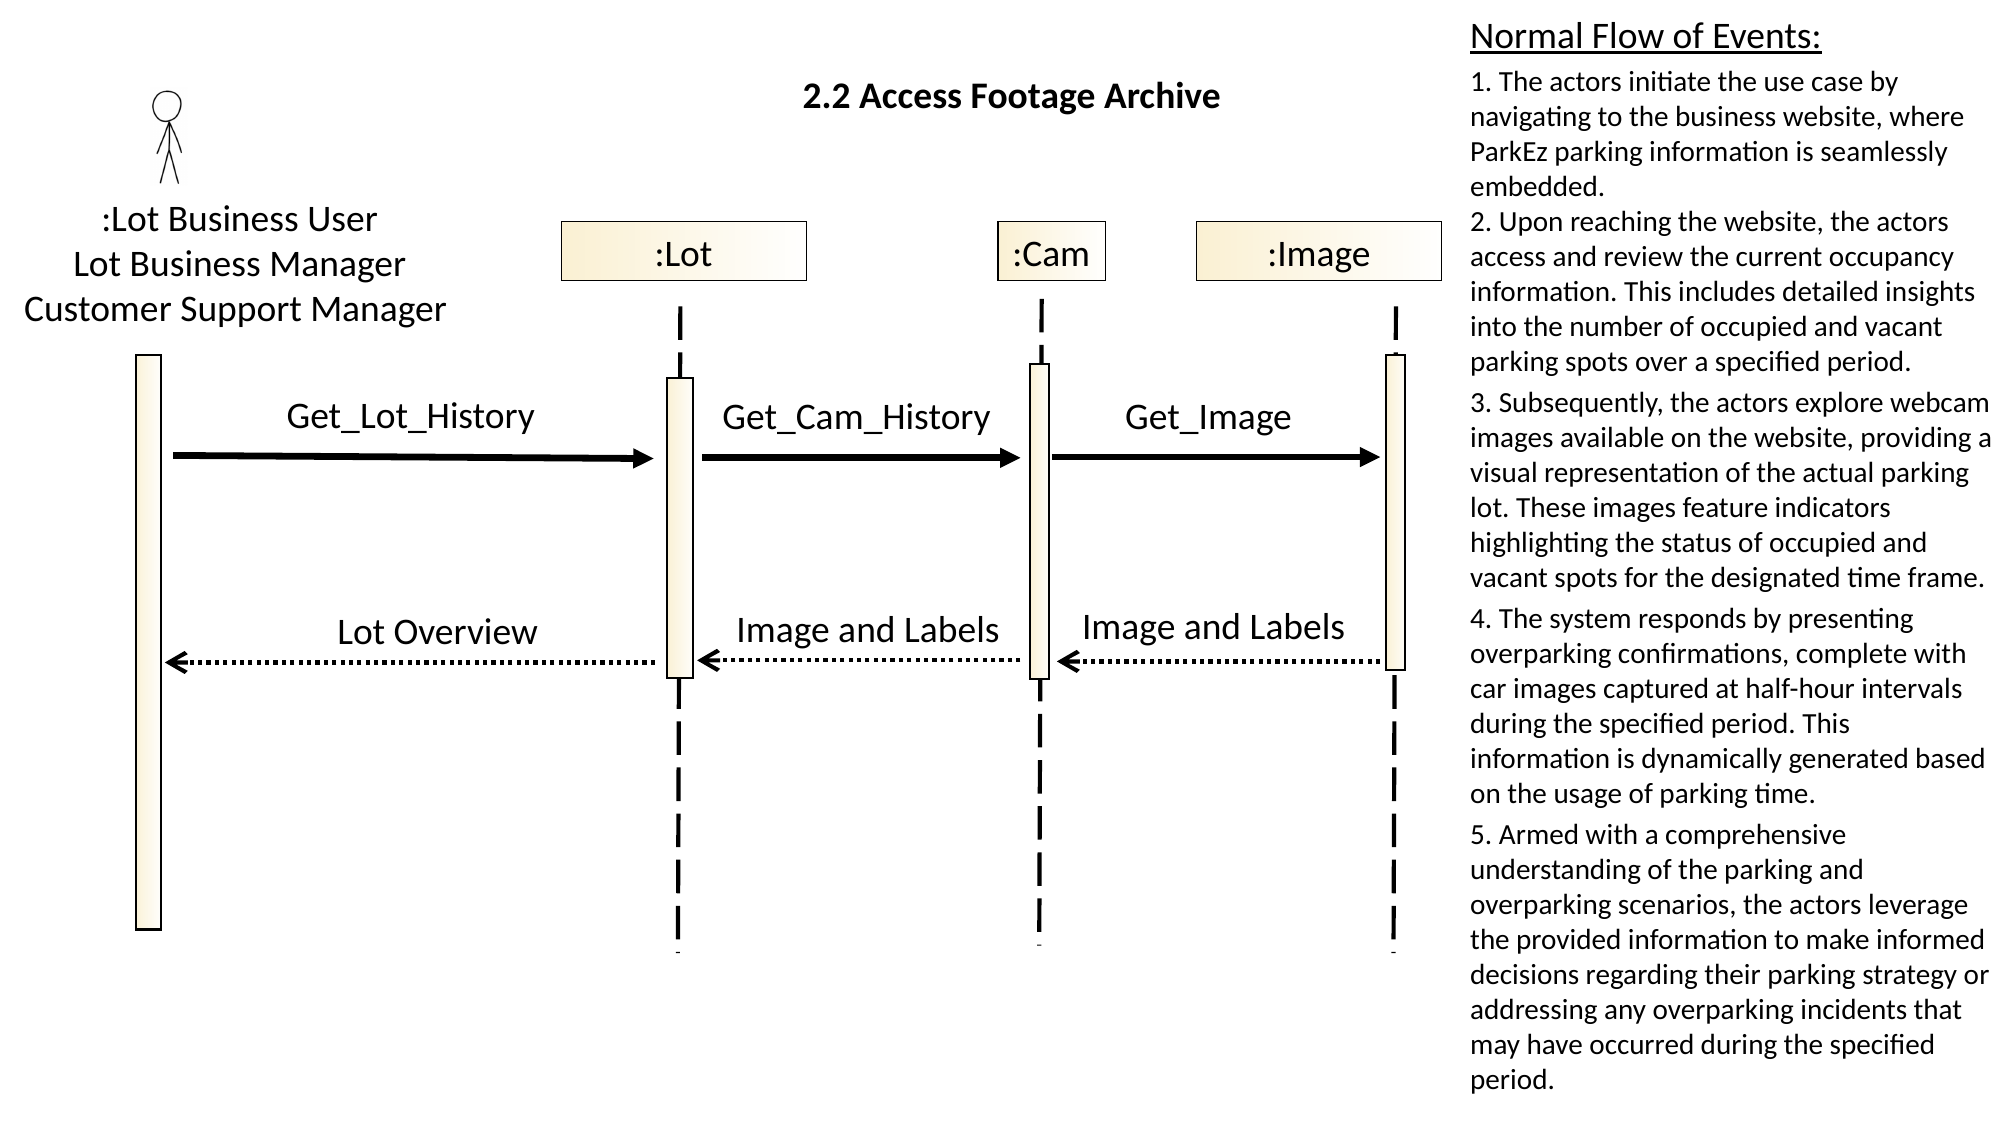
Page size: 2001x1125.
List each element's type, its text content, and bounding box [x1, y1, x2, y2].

text_box Get_Cam_History [686, 384, 1027, 445]
text_box :Lot Business User Lot Business Manager Customer Support Manager [0, 186, 490, 337]
text_box :Image [1196, 221, 1442, 281]
text_box Image and Labels [1043, 595, 1384, 655]
text_box Lot Overview [235, 599, 640, 660]
text_box [135, 354, 162, 931]
text_box [1396, 354, 1406, 671]
text_box [1042, 363, 1050, 384]
text_box [1029, 658, 1039, 680]
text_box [677, 306, 681, 954]
text_box [1029, 363, 1039, 597]
text_box Get_Image [1042, 384, 1379, 445]
text_box [681, 377, 694, 679]
text_box :Lot [561, 221, 807, 281]
text_box Normal Flow of Events: 1. The actors initiate the use case by navigating to the business website, where ParkEz parking information is seamlessly embedded. 2. Upon reaching the website, the actors access and review the current occupancy information. This includes detailed insights into the number of occupied and vacant parking spots over a specified period. 3. Subsequently, the actors explore webcam images available on the website, providing a visual representation of the actual parking lot. These images feature indicators highlighting the status of occupied and vacant spots for the designated time frame. 4. The system responds by presenting overparking confirmations, complete with car images captured at half-hour intervals during the specified period. This information is dynamically generated based on the usage of parking time. 5. Armed with a comprehensive understanding of the parking and overparking scenarios, the actors leverage the provided information to make informed decisions regarding their parking strategy or addressing any overparking incidents that may have occurred during the specified period. [1455, 3, 2000, 1125]
text_box [1042, 445, 1050, 680]
text_box :Cam [997, 221, 1106, 281]
text_box [1385, 354, 1393, 671]
picture [150, 87, 188, 186]
text_box 2.2 Access Footage Archive [787, 64, 1290, 124]
text_box Get_Lot_History [179, 383, 643, 444]
text_box [666, 377, 677, 679]
text_box Image and Labels [698, 597, 1039, 658]
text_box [173, 455, 654, 459]
